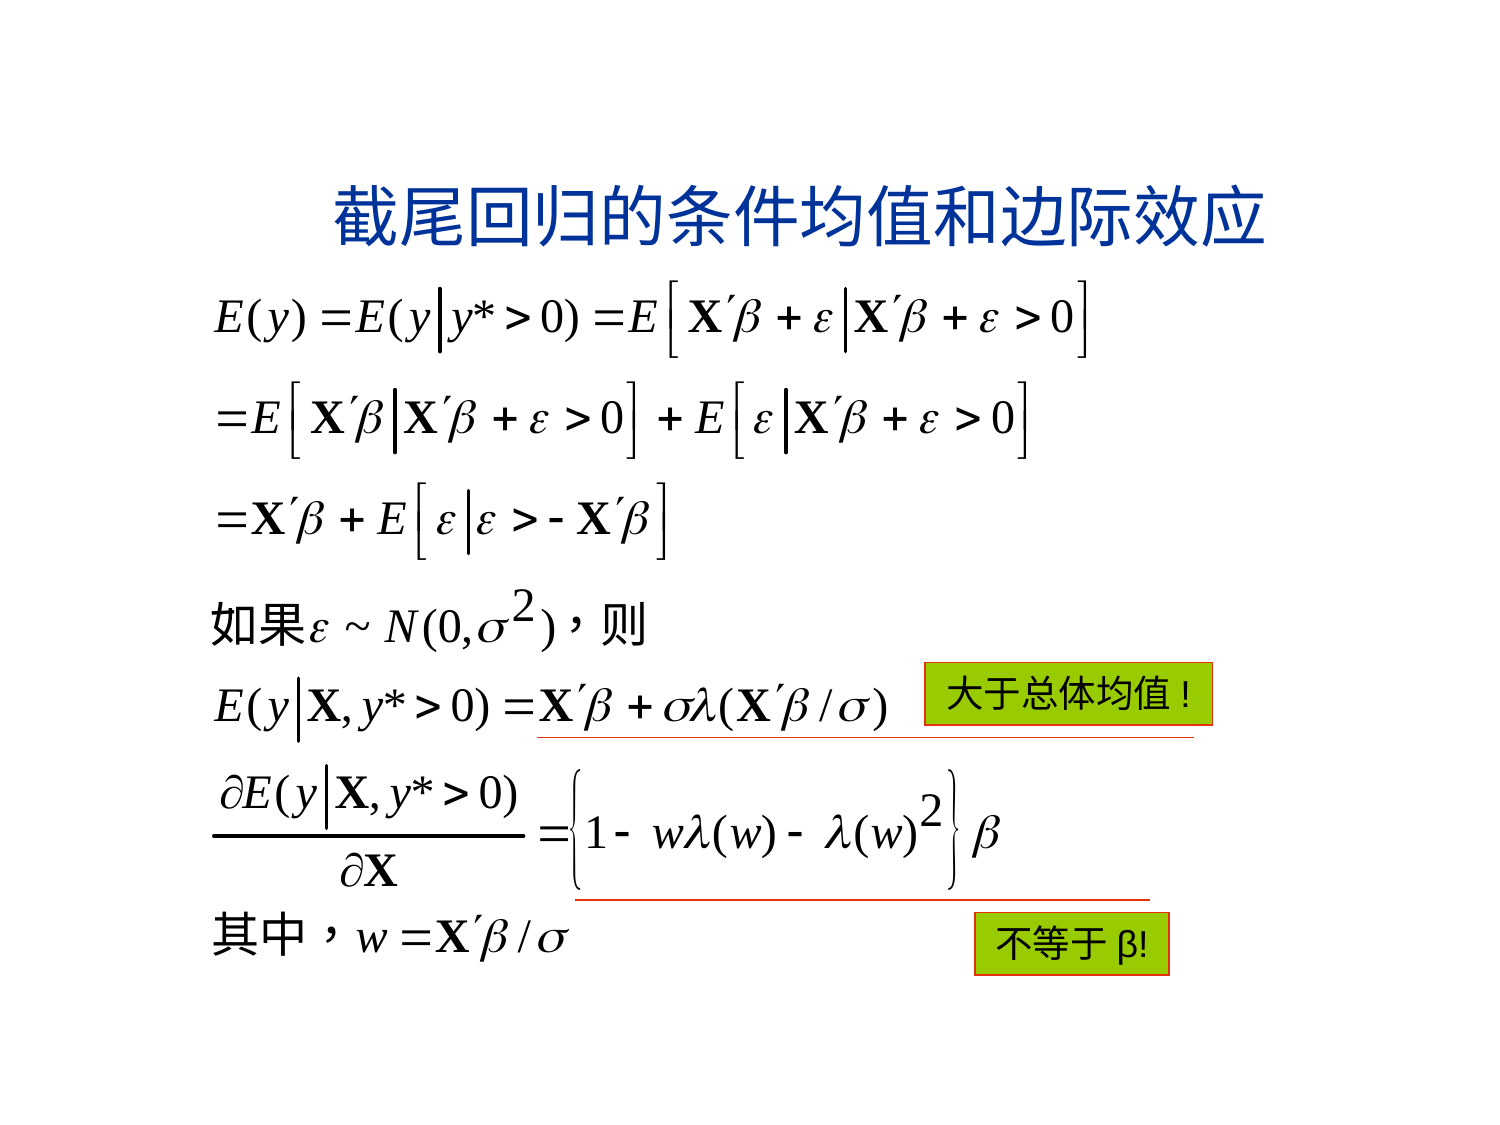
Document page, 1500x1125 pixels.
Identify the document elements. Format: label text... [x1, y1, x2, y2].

text_box 不等于β! [1116, 912, 1169, 975]
text_box 大于总体均值! [1116, 662, 1213, 725]
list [199, 265, 1113, 980]
title 截尾回归的条件均值和边际效应 [124, 174, 1476, 263]
